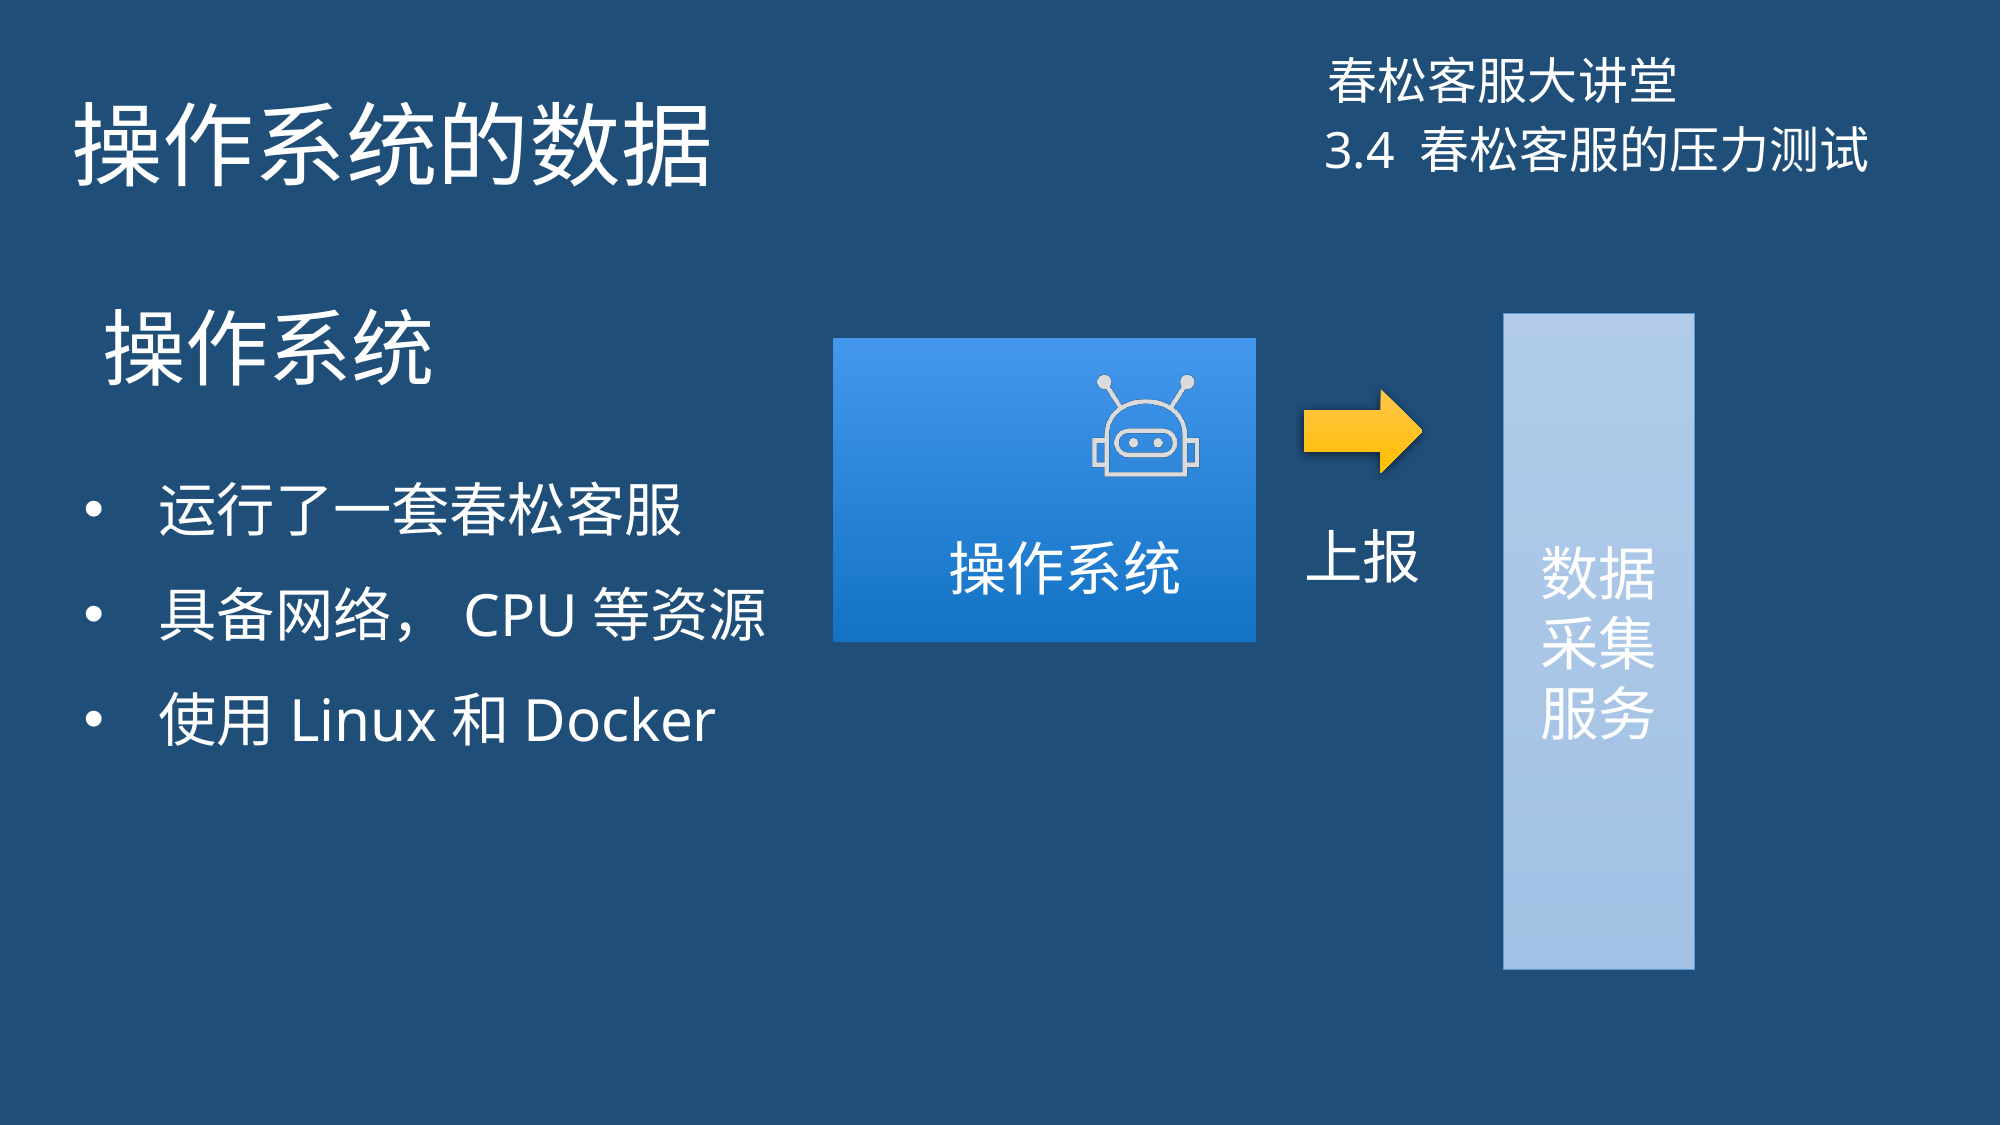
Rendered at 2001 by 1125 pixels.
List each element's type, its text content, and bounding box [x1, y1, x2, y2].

text_box 操作系统 [94, 238, 768, 404]
text_box 数据采集服务 [1503, 313, 1695, 970]
title 操作系统的数据 [56, 41, 1136, 259]
text_box 操作系统 [933, 524, 1197, 610]
picture [1087, 367, 1204, 484]
text_box 运行了一套春松客服 具备网络，CPU等资源 使用Linux和Docker [68, 430, 782, 761]
text_box [1303, 389, 1423, 473]
text_box [833, 337, 1257, 643]
text_box 3.4 春松客服的压力测试 [1309, 110, 1885, 186]
text_box 上报 [1290, 512, 1437, 598]
text_box 春松客服大讲堂 [1313, 41, 1693, 117]
